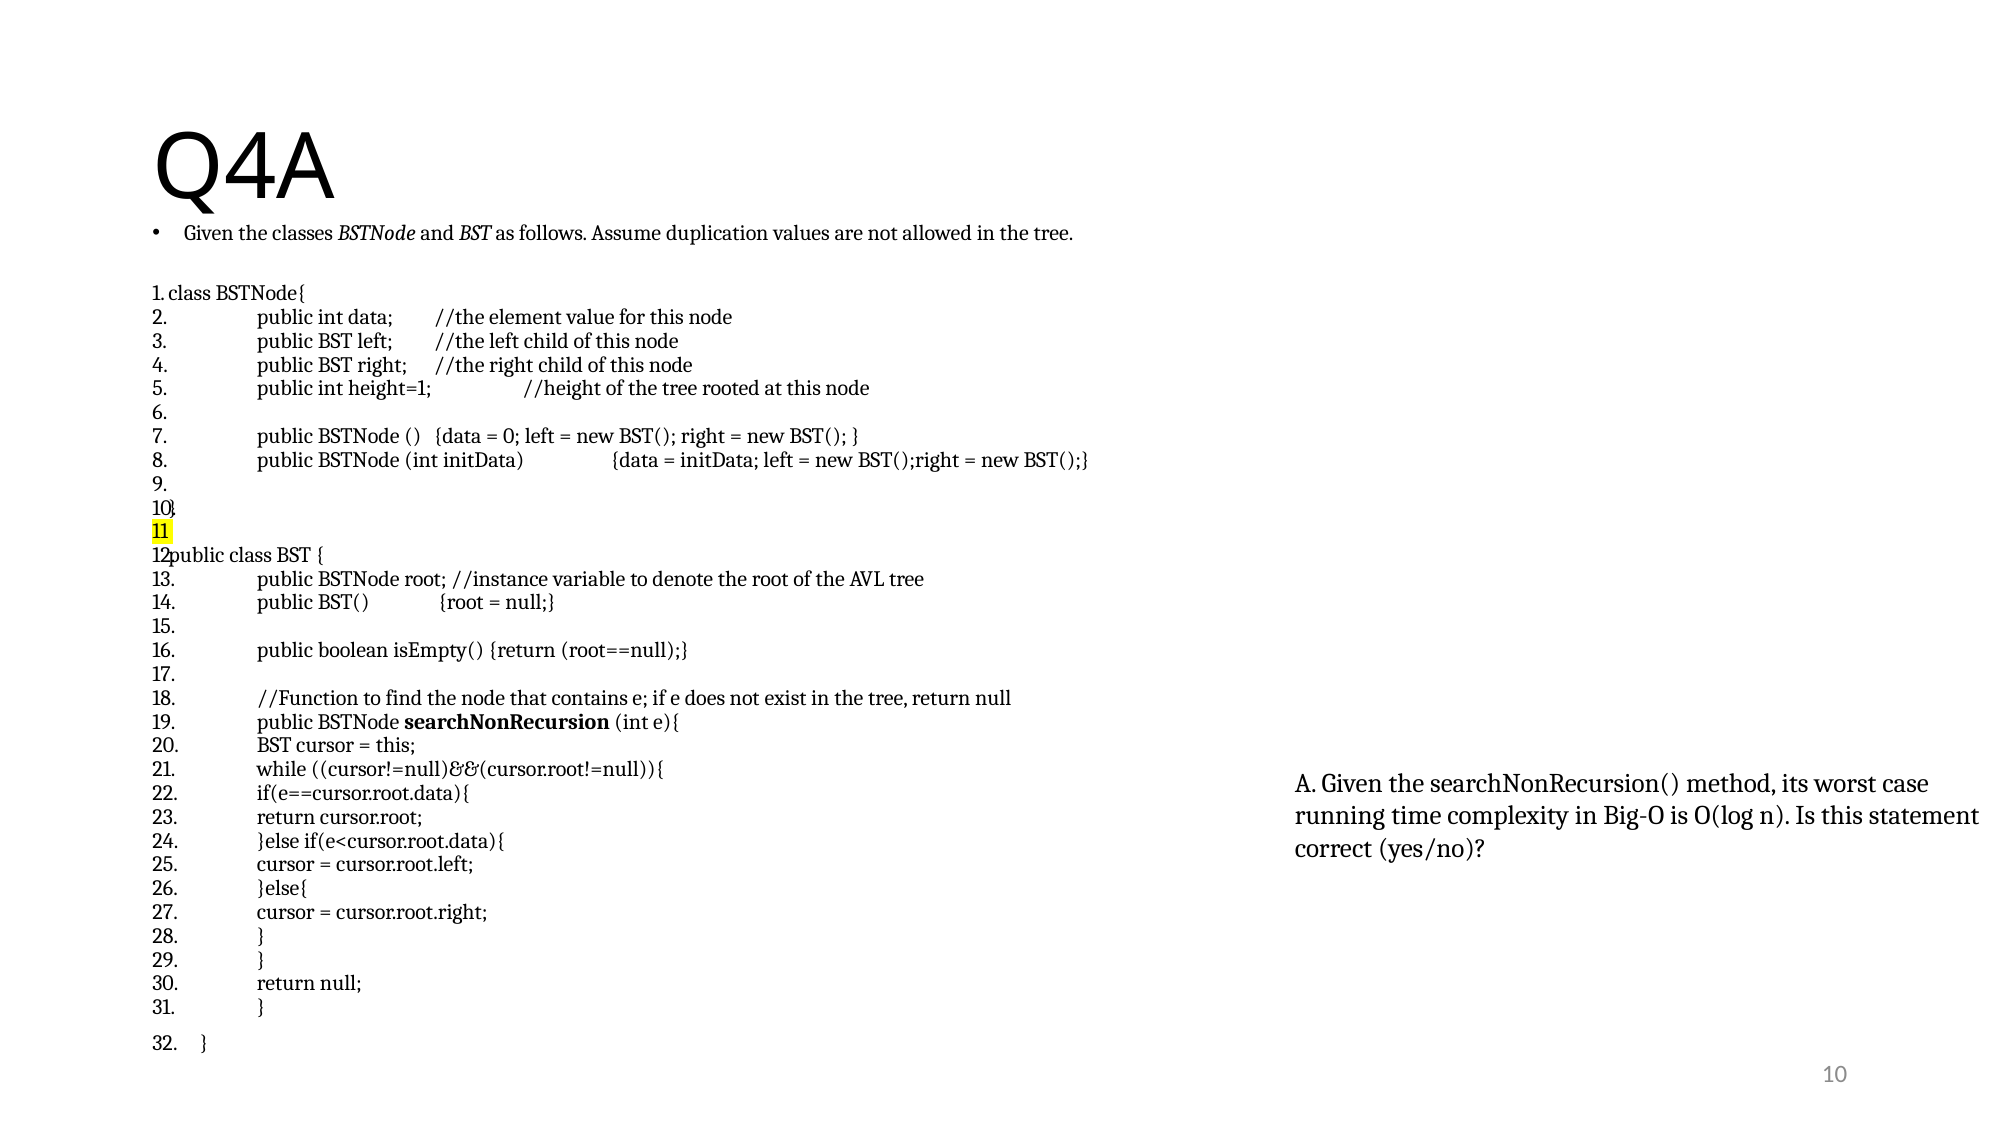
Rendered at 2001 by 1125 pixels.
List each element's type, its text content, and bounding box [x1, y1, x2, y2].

slide_number 10 [1412, 1042, 1863, 1103]
list Given the classes BSTNode and BST as follows. Assume duplication values are not allowed in the tree. class BSTNode{ public int data; //the element value for this node public BST left; //the left child of this node public BST right; //the right child of this node public int height=1; //height of the tree rooted at this node public BSTNode () {data = 0; left = new BST(); right = new BST(); } public BSTNode (int initData) {data = initData; left = new BST();right = new BST();} } public class BST { public BSTNode root; //instance variable to denote the root of the AVL tree public BST() {root = null;} public boolean isEmpty() {return (root==null);} //Function to find the node that contains e; if e does not exist in the tree, return null public BSTNode searchNonRecursion (int e){ BST cursor = this; while ((cursor!=null)&&(cursor.root!=null)){ if(e==cursor.root.data){ return cursor.root; }else if(e<cursor.root.data){ cursor = cursor.root.left; }else{ cursor = cursor.root.right; } } return null; } } [137, 214, 1863, 1066]
text_box A. Given the searchNonRecursion() method, its worst case running time complexity in Big-O is O(log n). Is this statement correct (yes/no)? [1279, 757, 1996, 871]
title Q4A [137, 59, 1863, 214]
